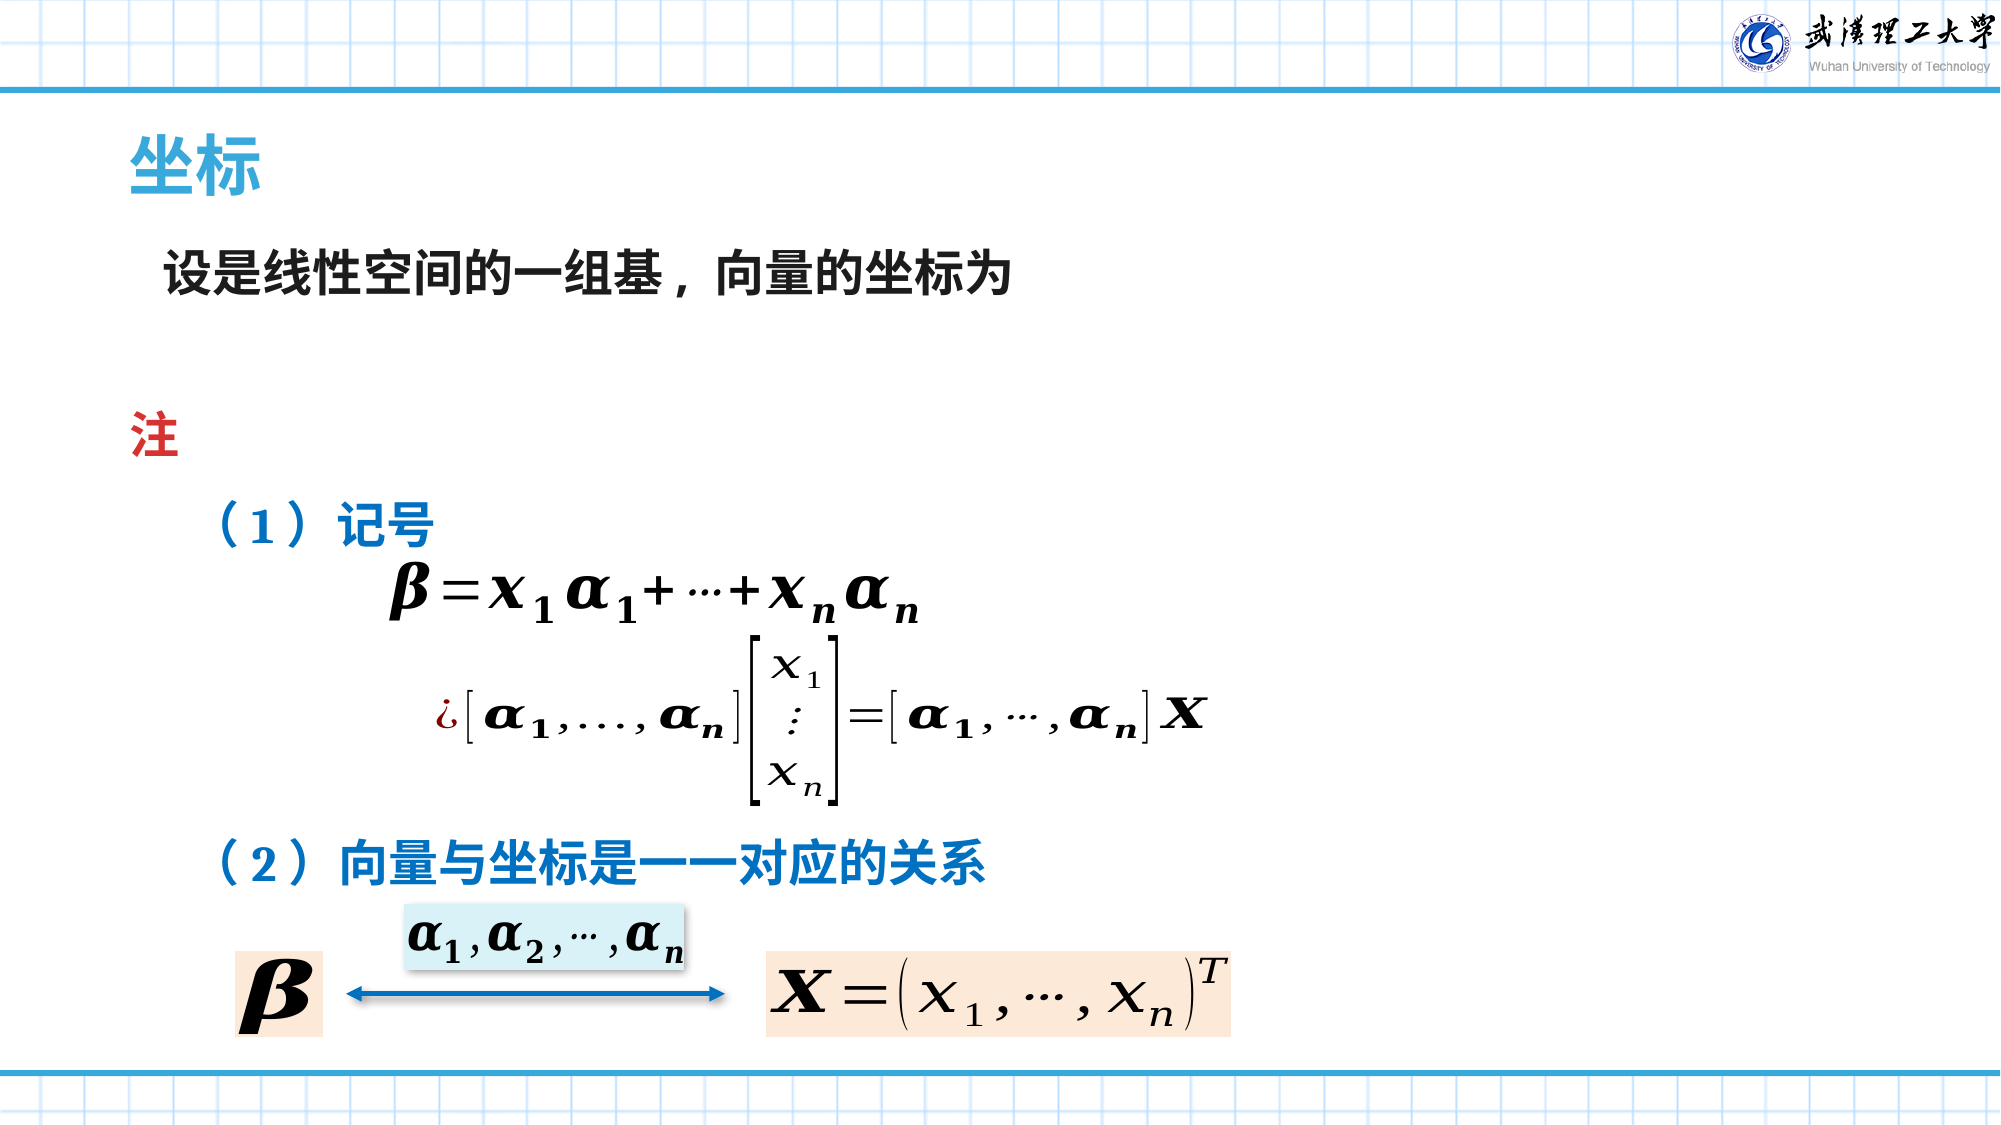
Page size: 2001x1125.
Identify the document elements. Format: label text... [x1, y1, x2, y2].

text_box （2）向量与坐标是一一对应的关系 [115, 794, 1356, 899]
list 坐标 [114, 94, 1162, 213]
picture [0, 0, 2001, 87]
picture [0, 1077, 2001, 1125]
text_box 注 （1）记号 [115, 366, 1356, 562]
